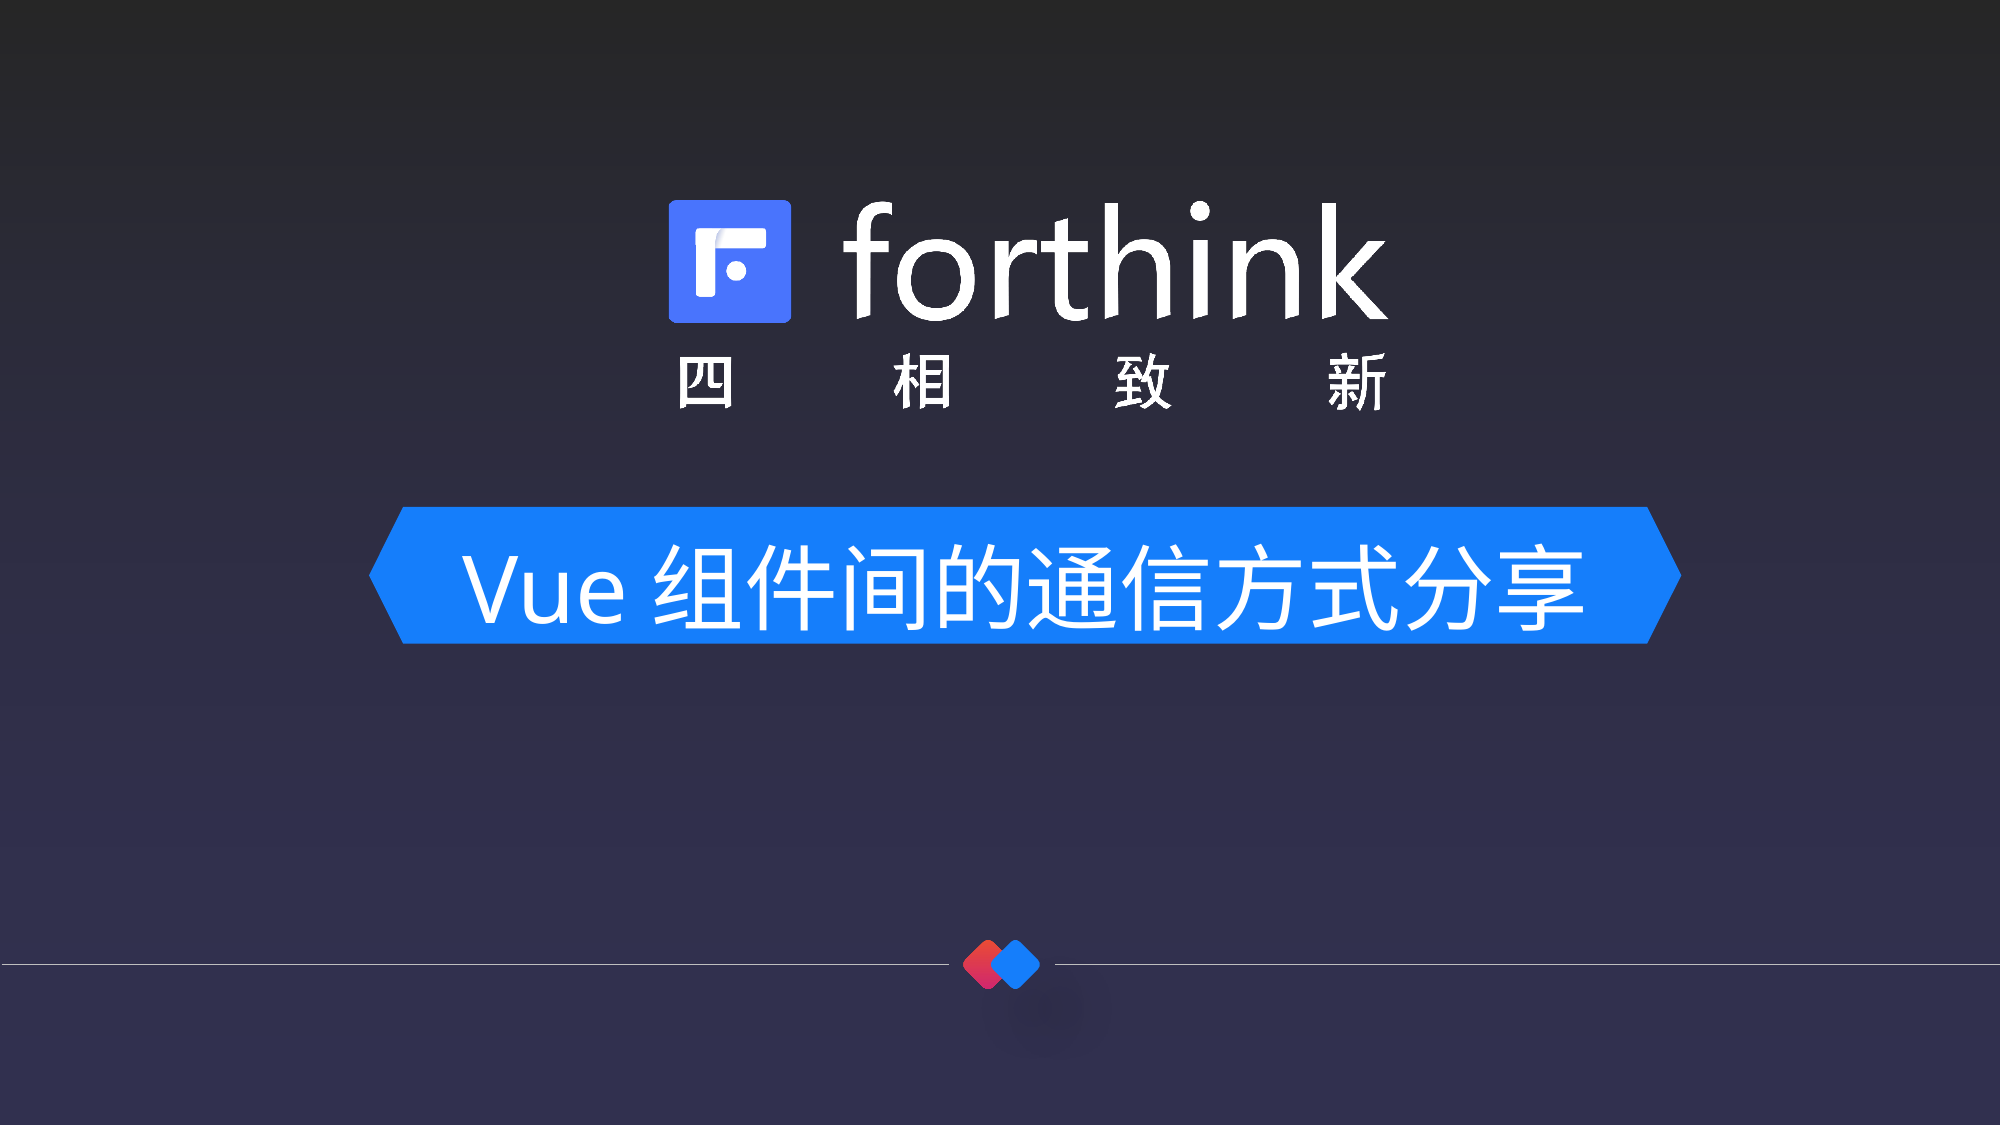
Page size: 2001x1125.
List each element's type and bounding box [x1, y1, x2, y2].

text_box [1, 945, 2000, 984]
picture [0, 0, 2000, 1125]
